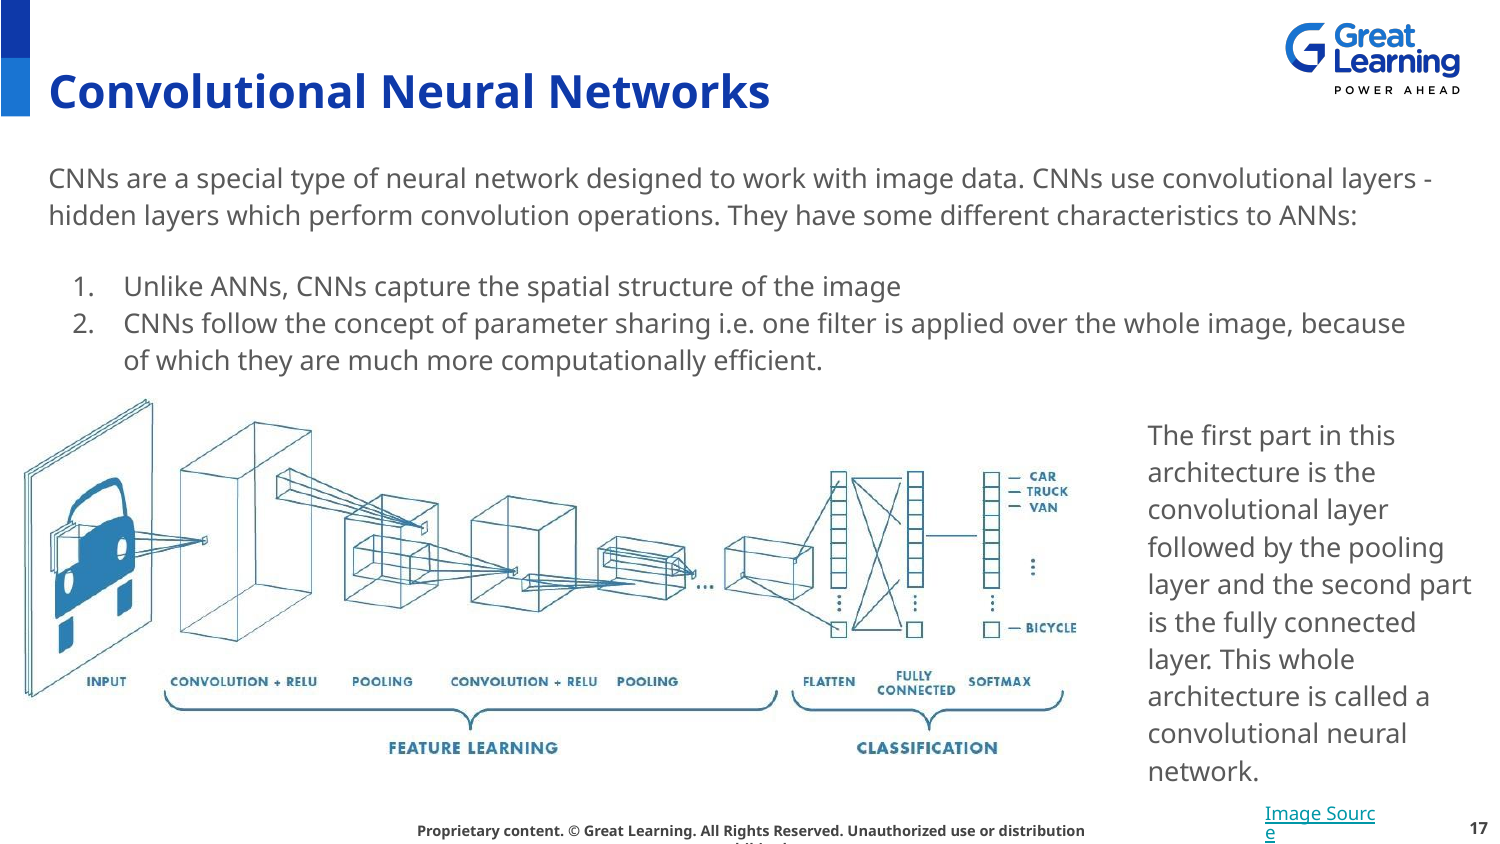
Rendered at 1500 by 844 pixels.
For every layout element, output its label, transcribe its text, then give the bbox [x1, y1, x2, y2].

picture [1258, 11, 1487, 106]
text_box Image Source [1250, 787, 1400, 823]
title Convolutional Neural Networks [33, 47, 1431, 141]
list CNNs are a special type of neural network designed to work with image data. CNNs use convolutional layers - hidden layers which perform convolution operations. They have some different characteristics to ANNs: Unlike ANNs, CNNs capture the spatial structure of the image CNNs follow the concept of parameter sharing i.e. one filter is applied over the whole image, because of which they are much more computationally efficient. [33, 141, 1449, 399]
slide_number ‹#› [1448, 811, 1500, 844]
picture [22, 398, 1077, 755]
text_box The first part in this architecture is the convolutional layer followed by the pooling layer and the second part is the fully connected layer. This whole architecture is called a convolutional neural network. [1132, 398, 1500, 802]
